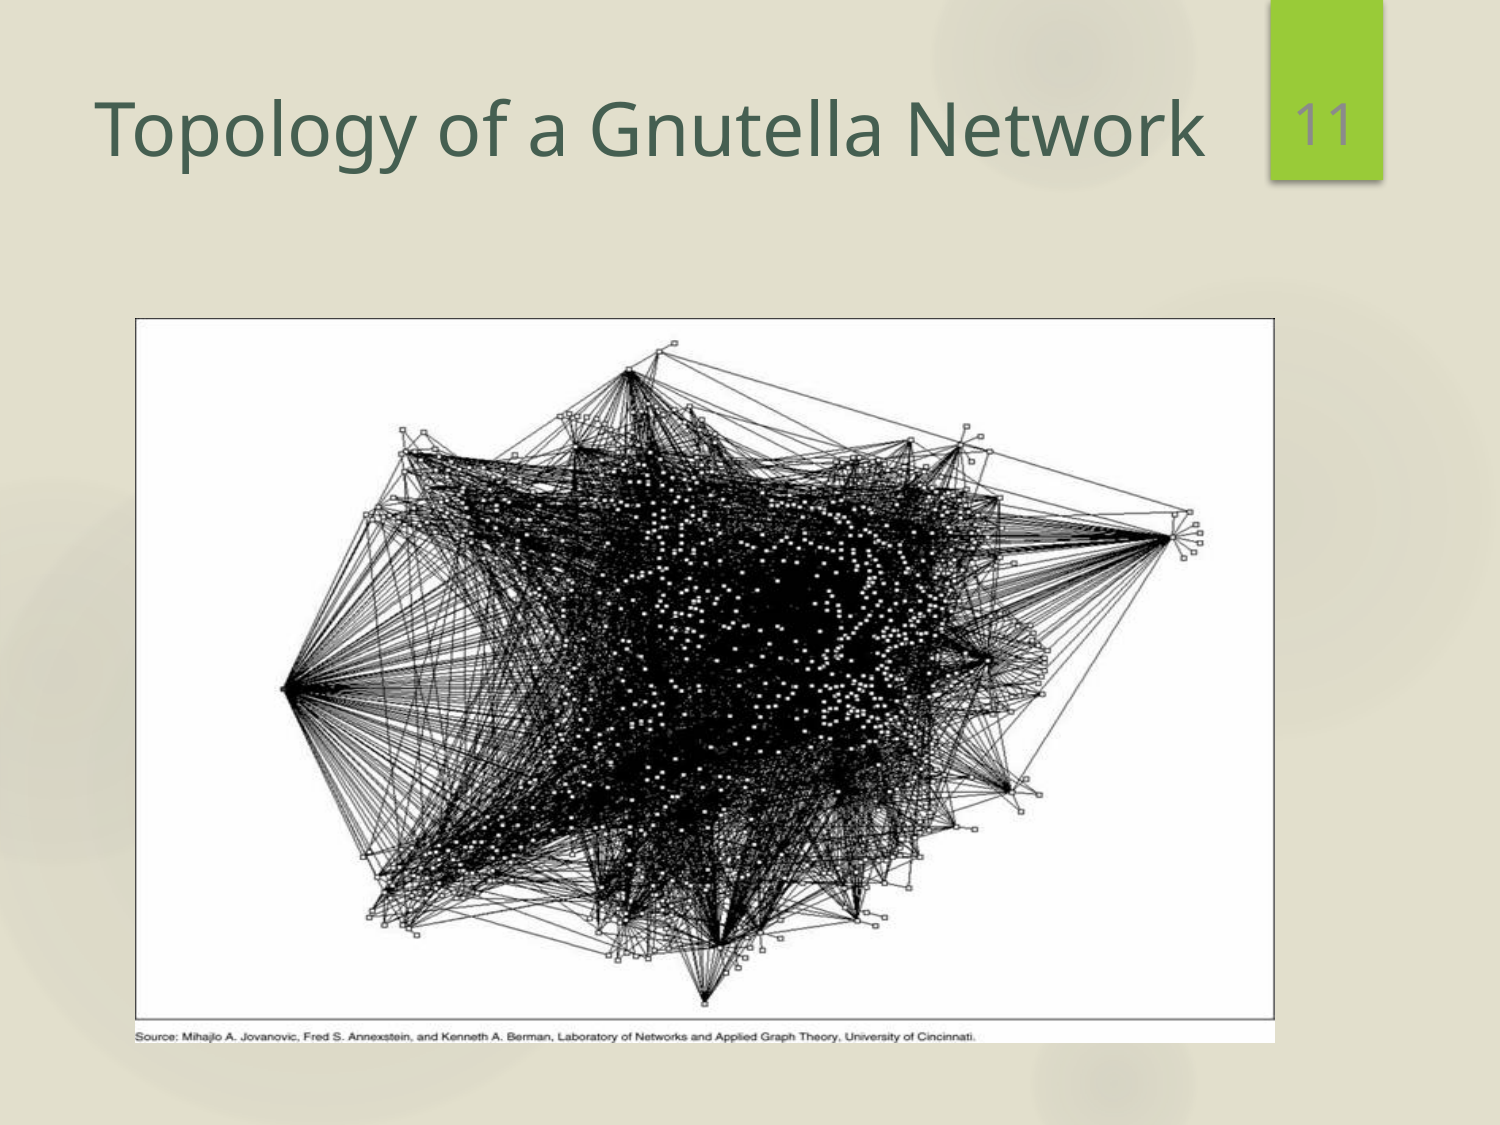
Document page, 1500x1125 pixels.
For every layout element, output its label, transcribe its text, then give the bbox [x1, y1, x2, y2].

slide_number 11 [1273, 48, 1378, 175]
title Topology of a Gnutella Network [79, 74, 1237, 188]
picture [135, 318, 1275, 1044]
